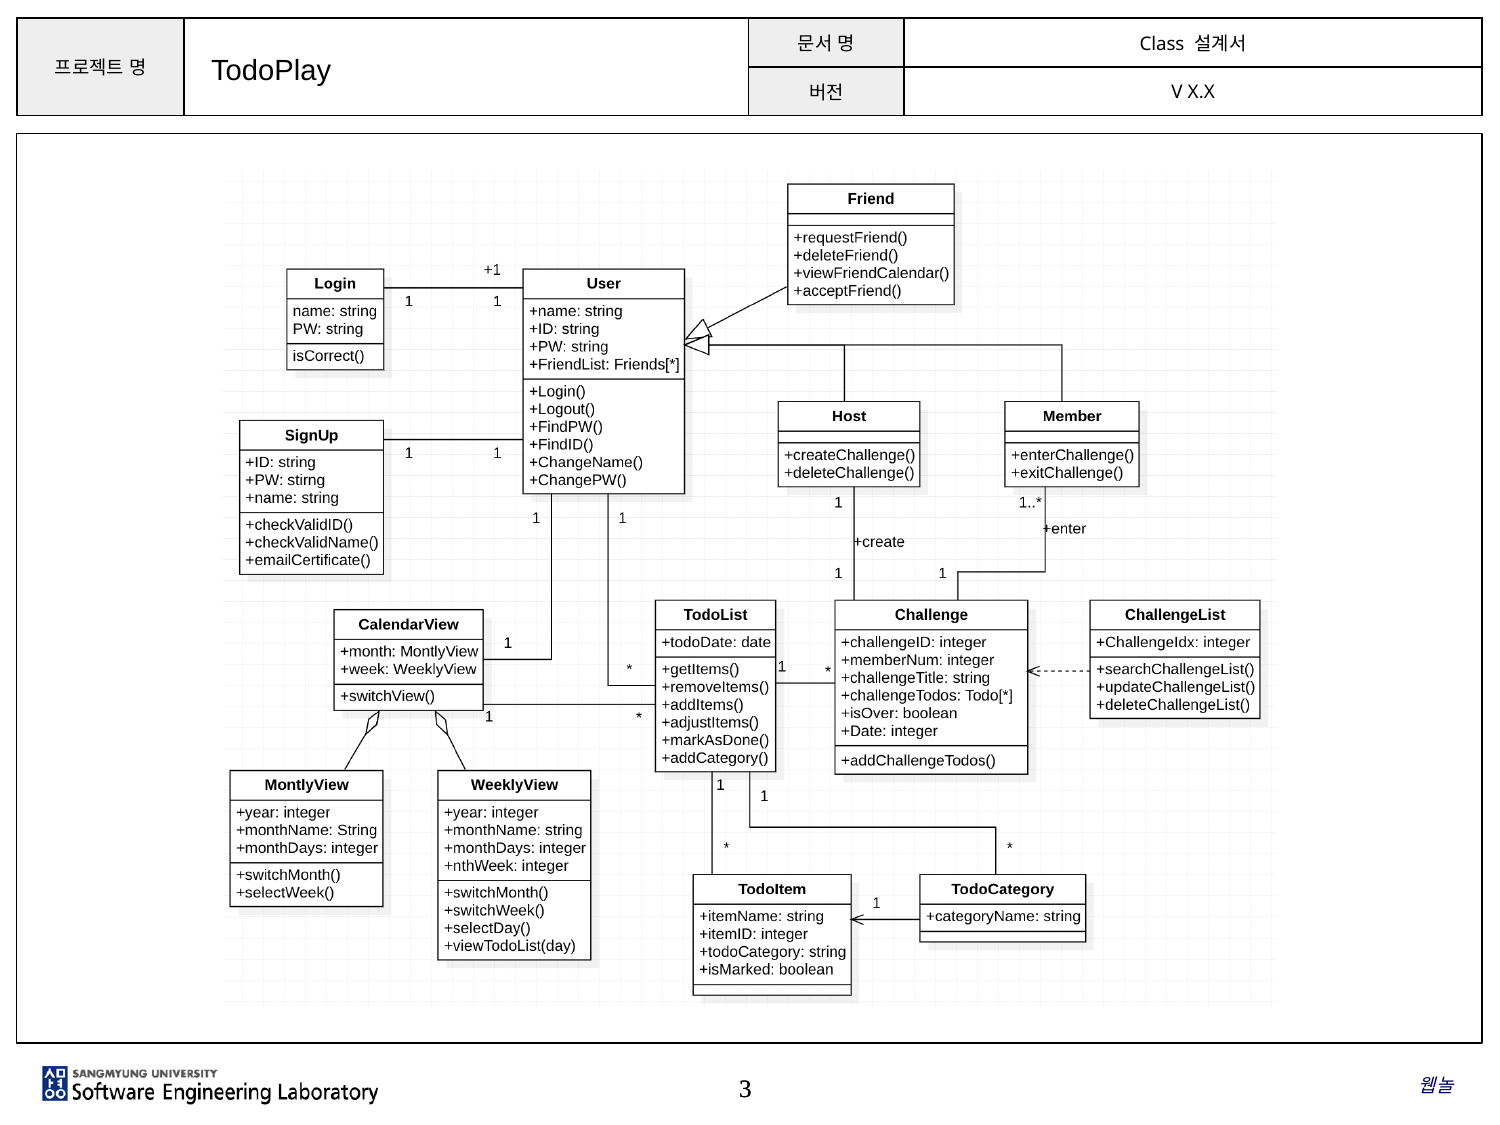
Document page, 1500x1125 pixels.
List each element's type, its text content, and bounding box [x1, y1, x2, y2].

picture [42, 1066, 382, 1106]
picture [222, 170, 1277, 1007]
footer 웹놀 [994, 1060, 1454, 1110]
text_box TodoPlay [196, 44, 347, 94]
